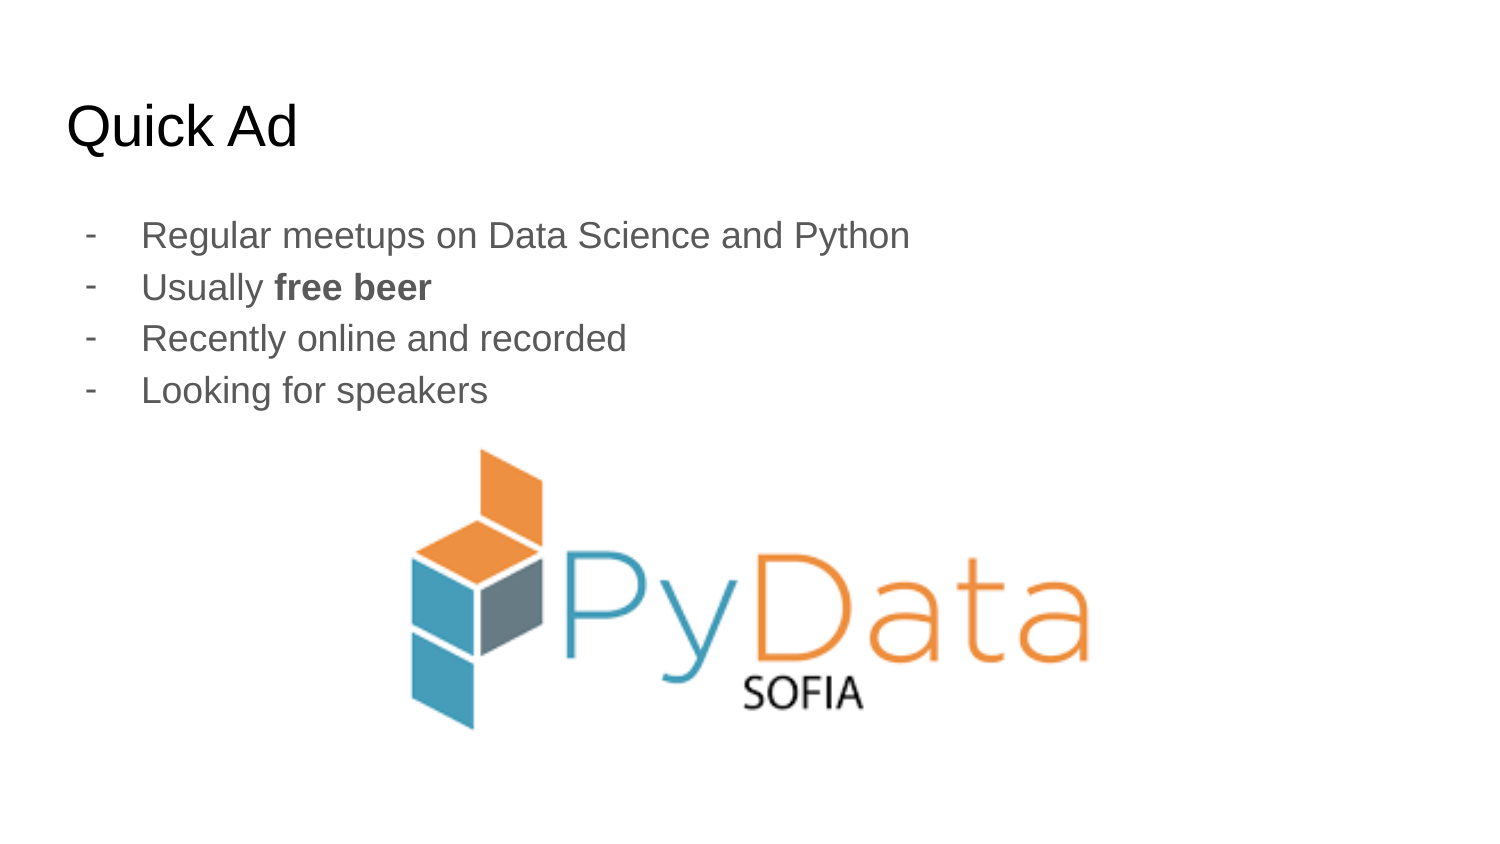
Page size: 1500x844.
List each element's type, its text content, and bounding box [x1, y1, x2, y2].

list Regular meetups on Data Science and Python Usually free beer Recently online and recorded Looking for speakers [51, 189, 1449, 750]
title Quick Ad [51, 72, 1449, 167]
picture [339, 430, 1160, 750]
